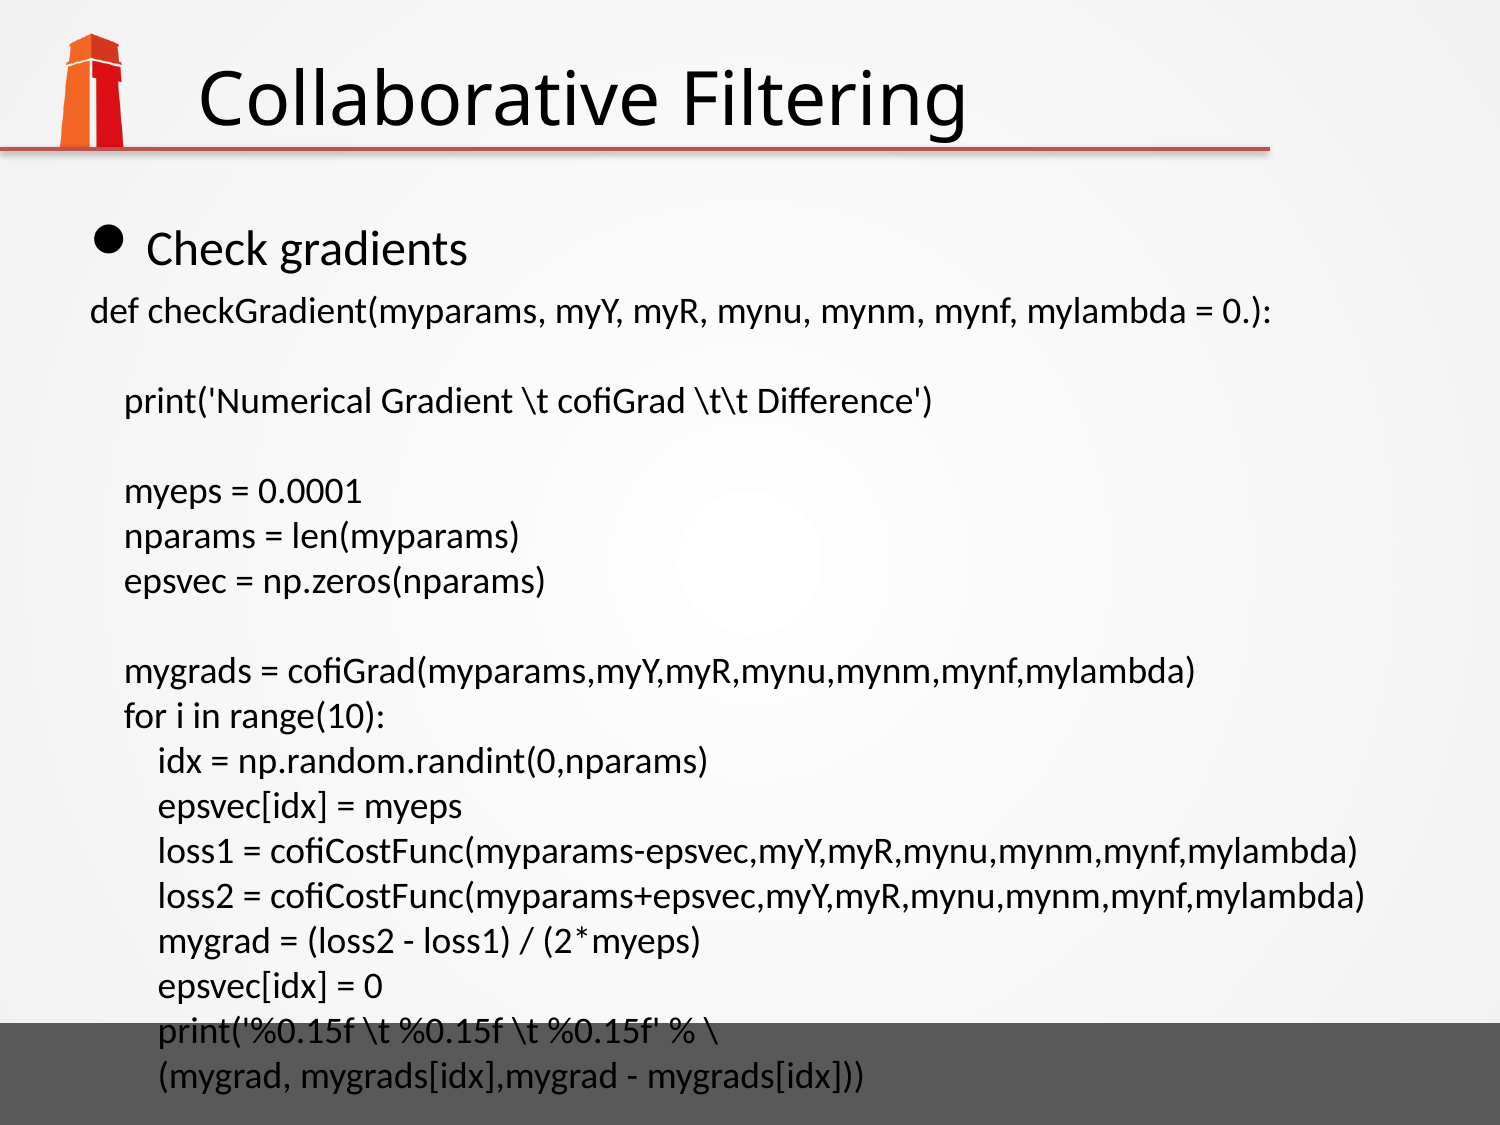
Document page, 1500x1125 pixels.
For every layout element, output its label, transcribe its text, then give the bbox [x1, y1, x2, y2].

text_box def checkGradient(myparams, myY, myR, mynu, mynm, mynf, mylambda = 0.): print('Numerical Gradient \t cofiGrad \t\t Difference') myeps = 0.0001 nparams = len(myparams) epsvec = np.zeros(nparams) mygrads = cofiGrad(myparams,myY,myR,mynu,mynm,mynf,mylambda) for i in range(10): idx = np.random.randint(0,nparams) epsvec[idx] = myeps loss1 = cofiCostFunc(myparams-epsvec,myY,myR,mynu,mynm,mynf,mylambda) loss2 = cofiCostFunc(myparams+epsvec,myY,myR,mynu,mynm,mynf,mylambda) mygrad = (loss2 - loss1) / (2*myeps) epsvec[idx] = 0 print('%0.15f \t %0.15f \t %0.15f' % \ (mygrad, mygrads[idx],mygrad - mygrads[idx])) [75, 278, 1500, 1104]
title Collaborative Filtering [183, 42, 1270, 149]
list Check gradients [75, 208, 1425, 278]
picture [16, 11, 166, 147]
